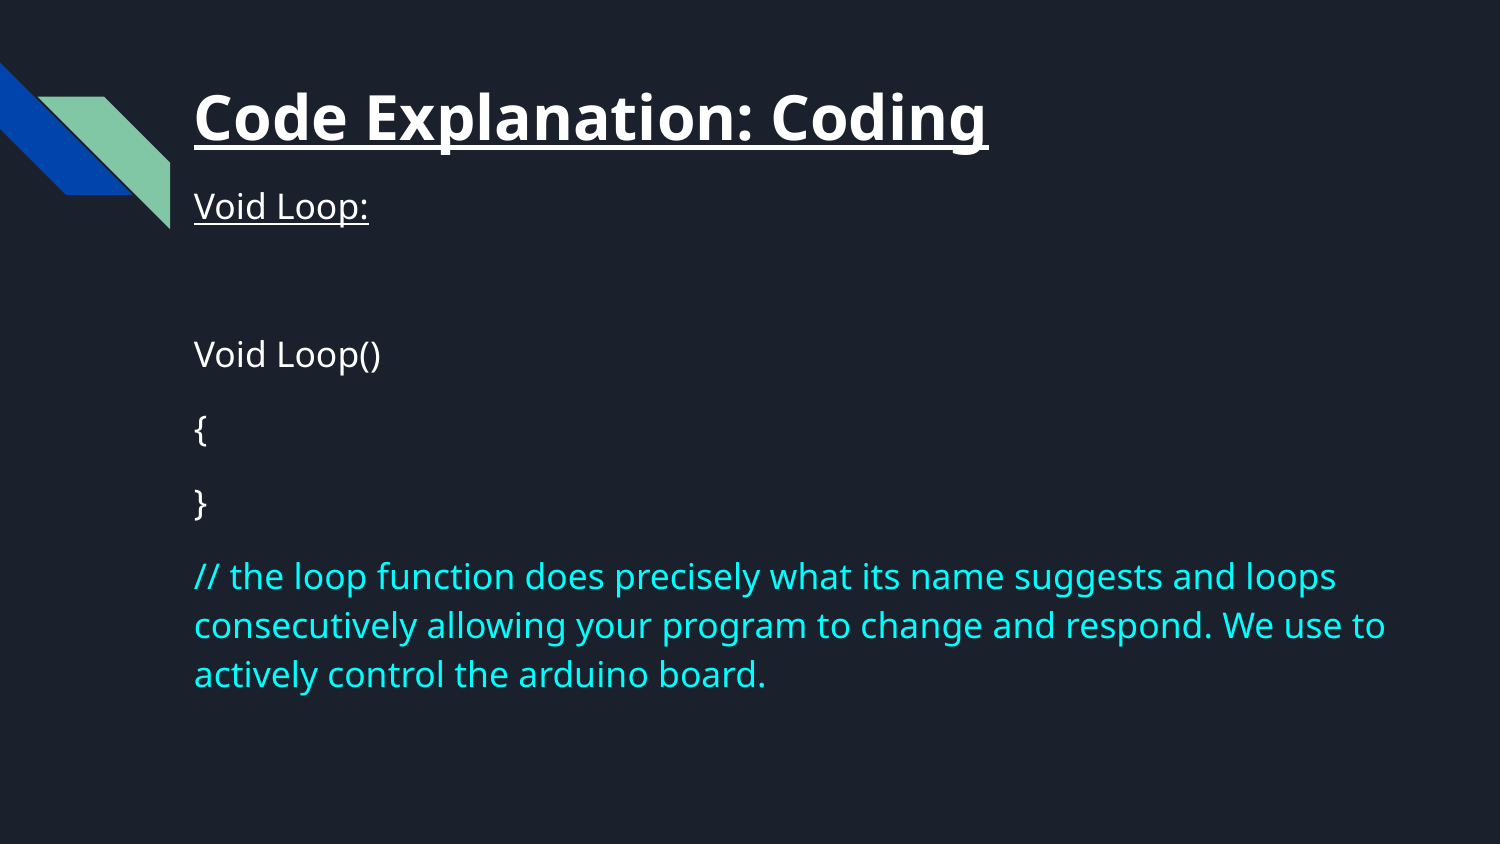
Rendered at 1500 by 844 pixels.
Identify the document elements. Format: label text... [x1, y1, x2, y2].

list Code Explanation: Coding Void Loop: Void Loop() { } // the loop function does precisely what its name suggests and loops consecutively allowing your program to change and respond. We use to actively control the arduino board. [178, 51, 1471, 809]
